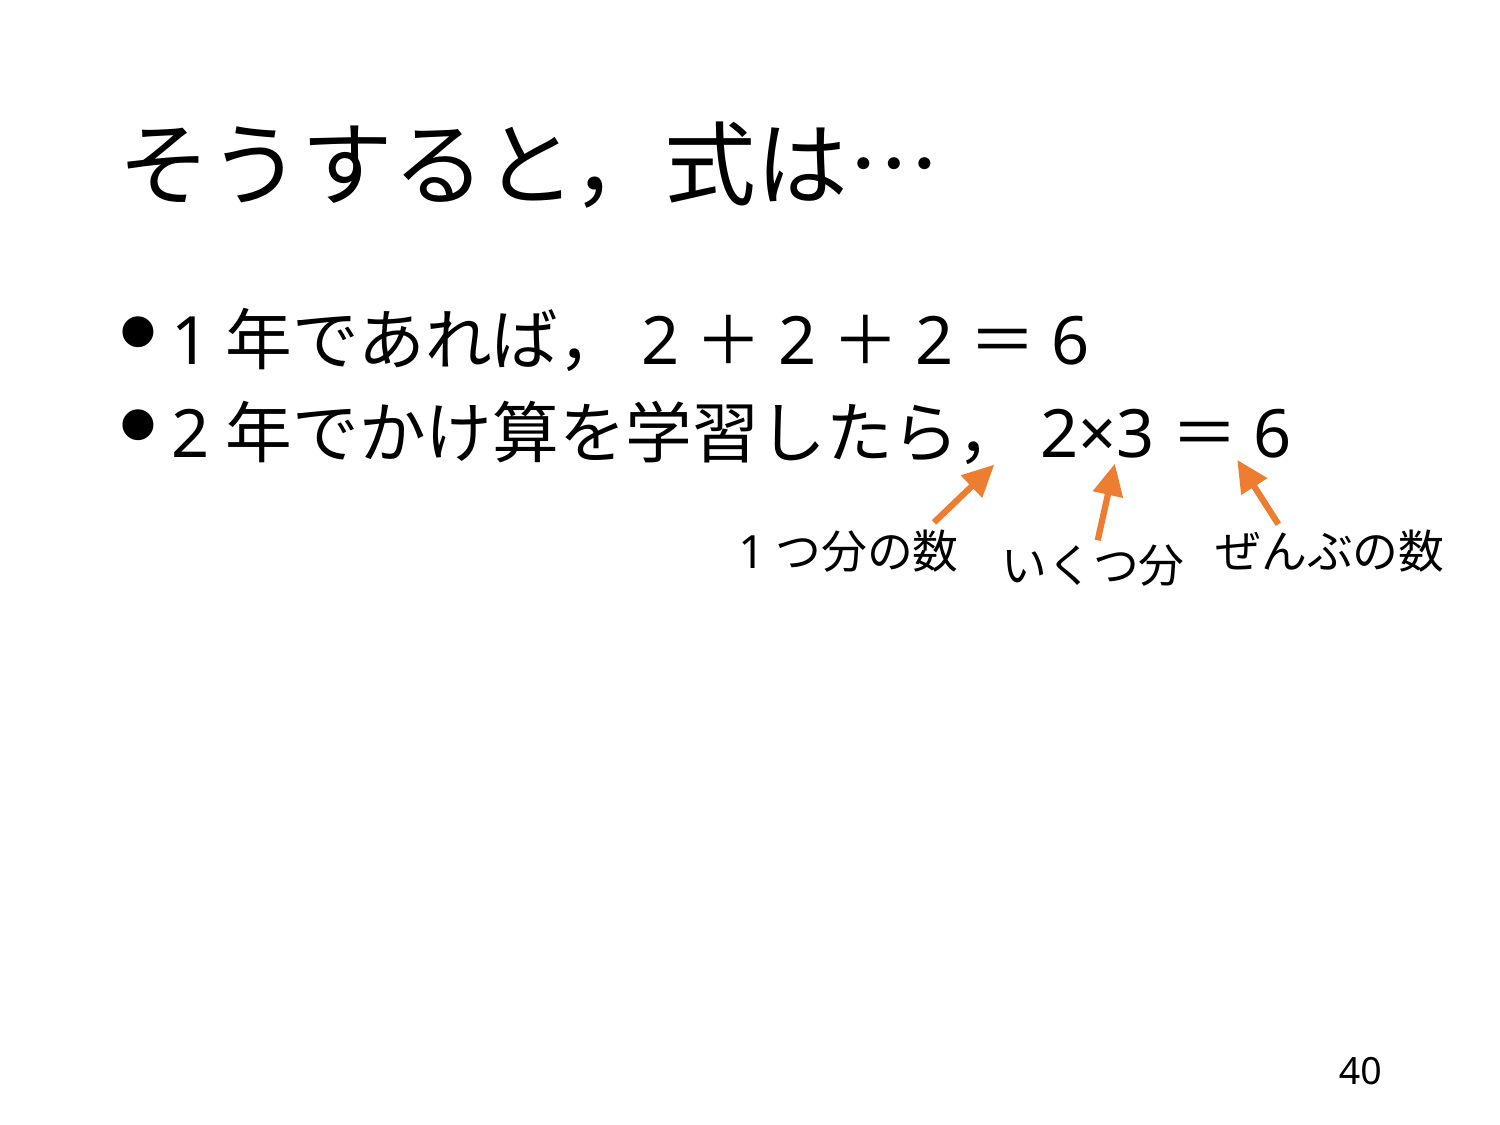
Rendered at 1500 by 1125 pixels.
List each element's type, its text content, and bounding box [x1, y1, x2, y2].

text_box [1237, 460, 1279, 525]
text_box いくつ分 [986, 529, 1200, 599]
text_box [934, 464, 994, 523]
title そうすると，式は… [103, 59, 1397, 278]
slide_number 40 [1059, 1042, 1397, 1103]
list 1年であれば，2＋2＋2＝6 2年でかけ算を学習したら，2×3＝6 [103, 299, 1397, 1014]
text_box 1つ分の数 [723, 515, 974, 585]
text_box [1097, 464, 1115, 541]
text_box ぜんぶの数 [1200, 515, 1460, 585]
